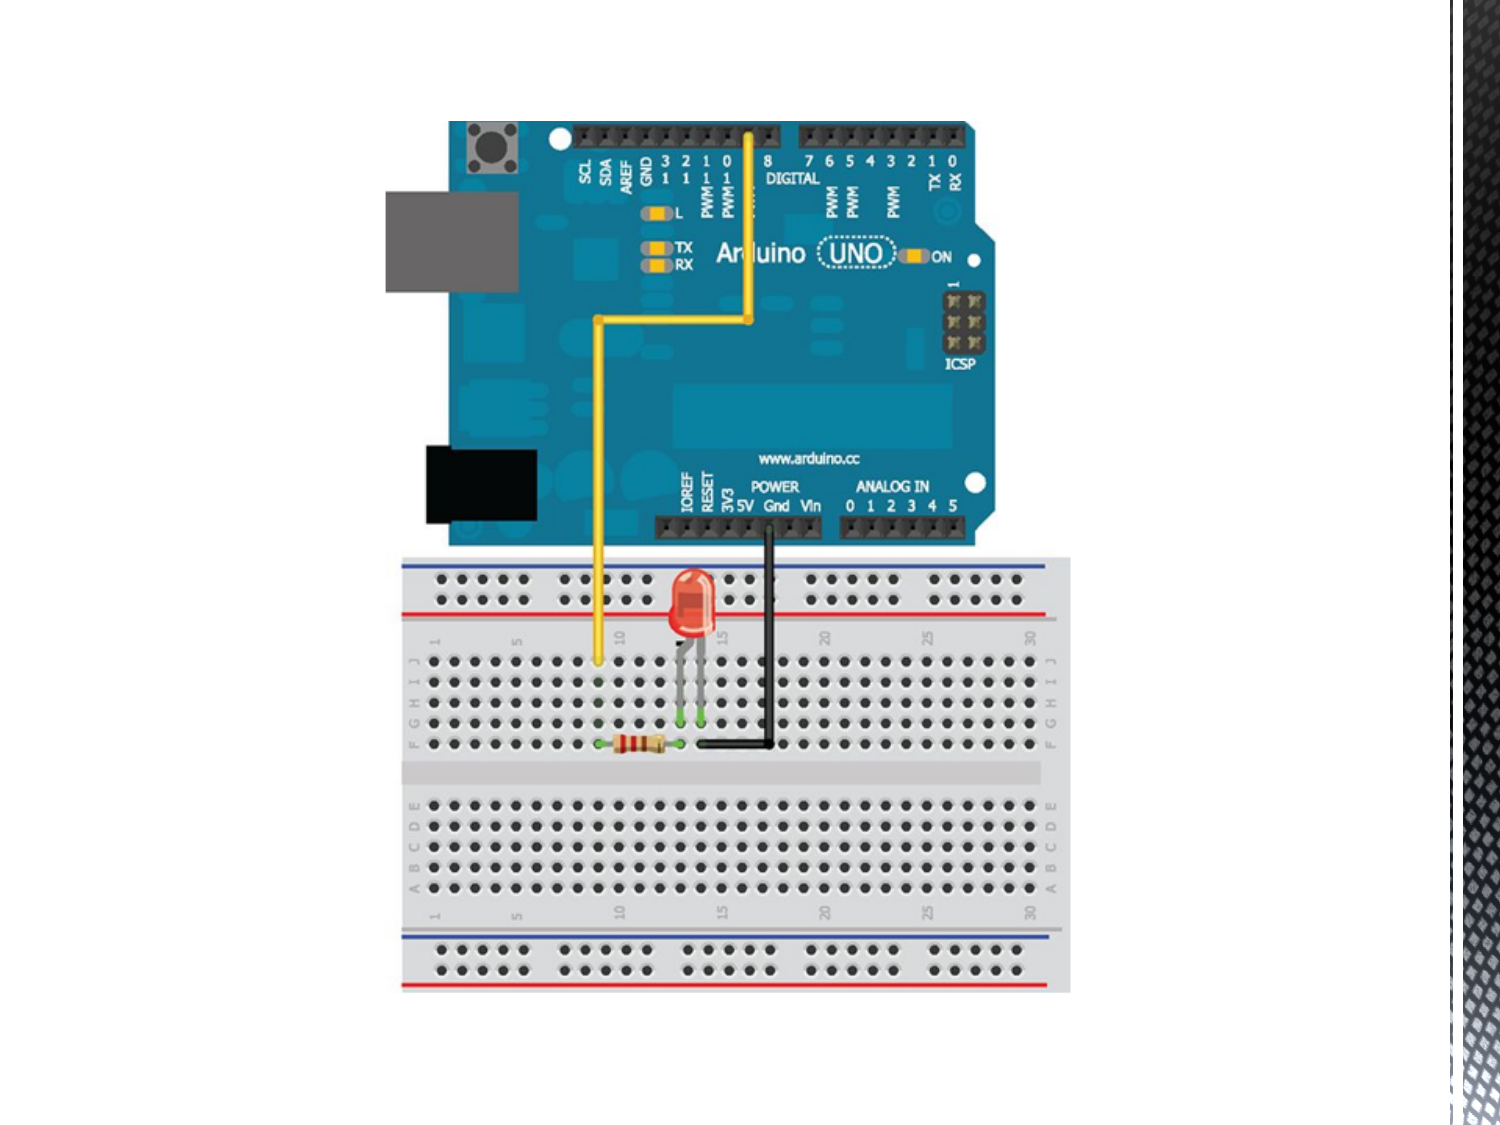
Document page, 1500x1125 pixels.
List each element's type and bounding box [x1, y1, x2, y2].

picture [374, 121, 1088, 1004]
picture [1447, 0, 1500, 1125]
